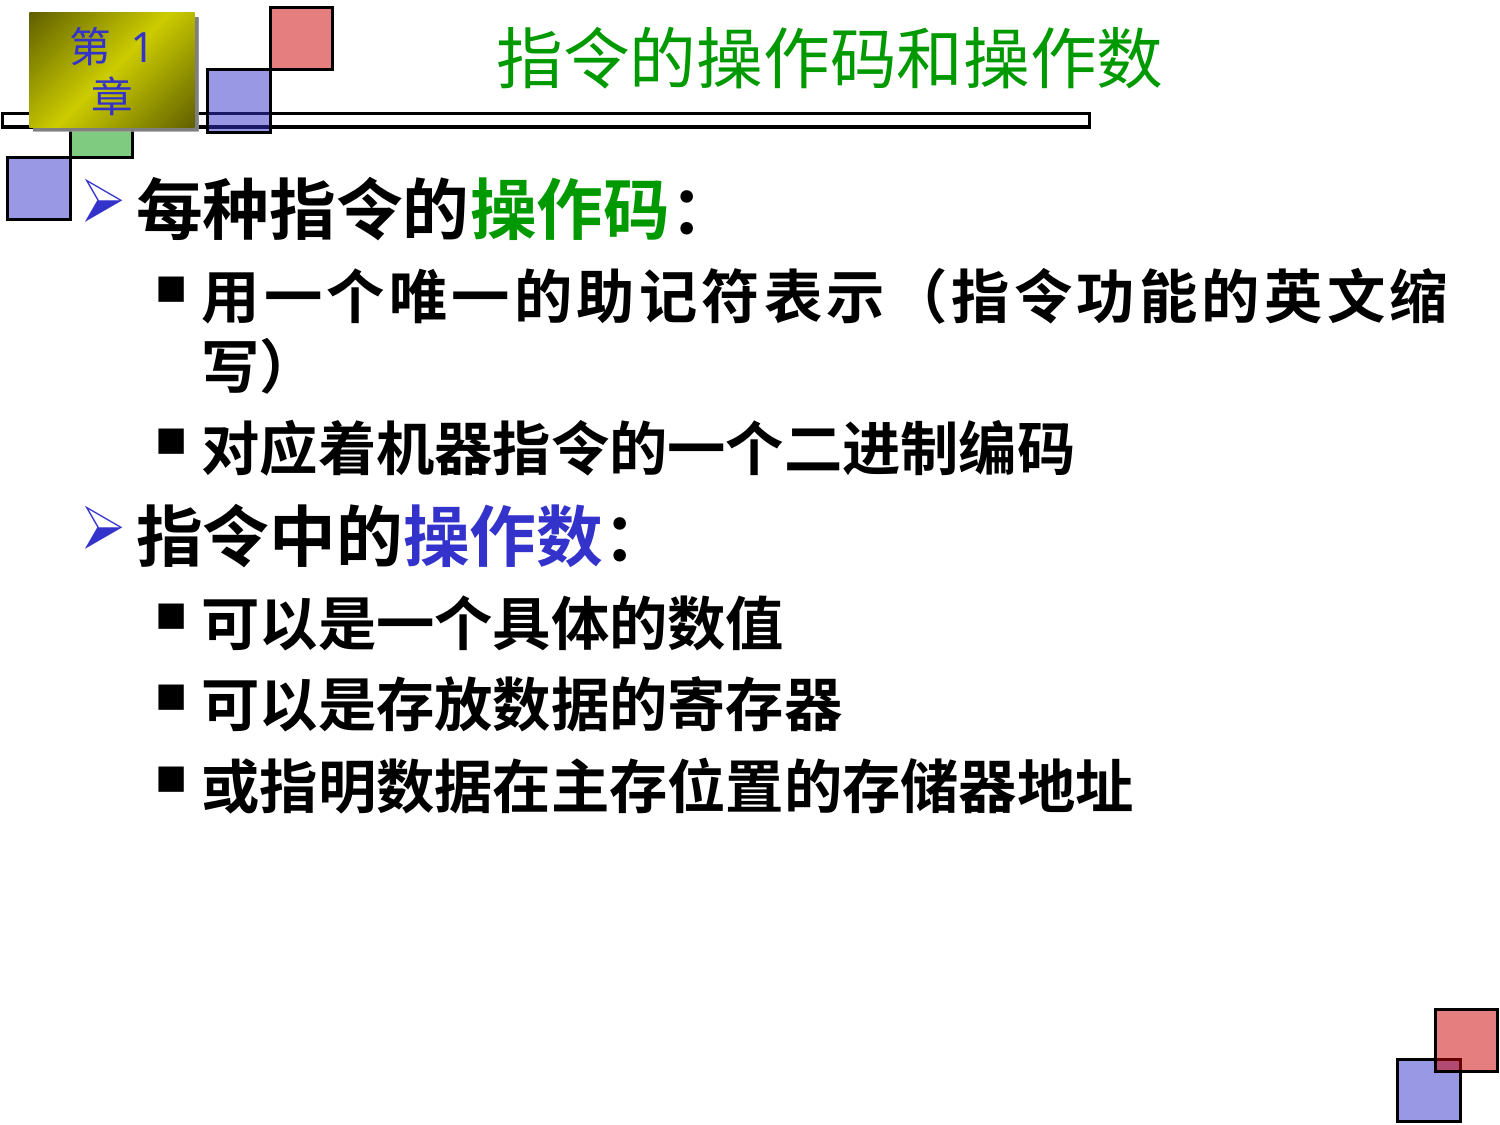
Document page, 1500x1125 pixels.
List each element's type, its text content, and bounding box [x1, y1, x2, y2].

list 每种指令的操作码： 用一个唯一的助记符表示（指令功能的英文缩写） 对应着机器指令的一个二进制编码 指令中的操作数： 可以是一个具体的数值 可以是存放数据的寄存器 或指明数据在主存位置的存储器地址 [64, 160, 1464, 1059]
title 指令的操作码和操作数 [336, 12, 1324, 102]
